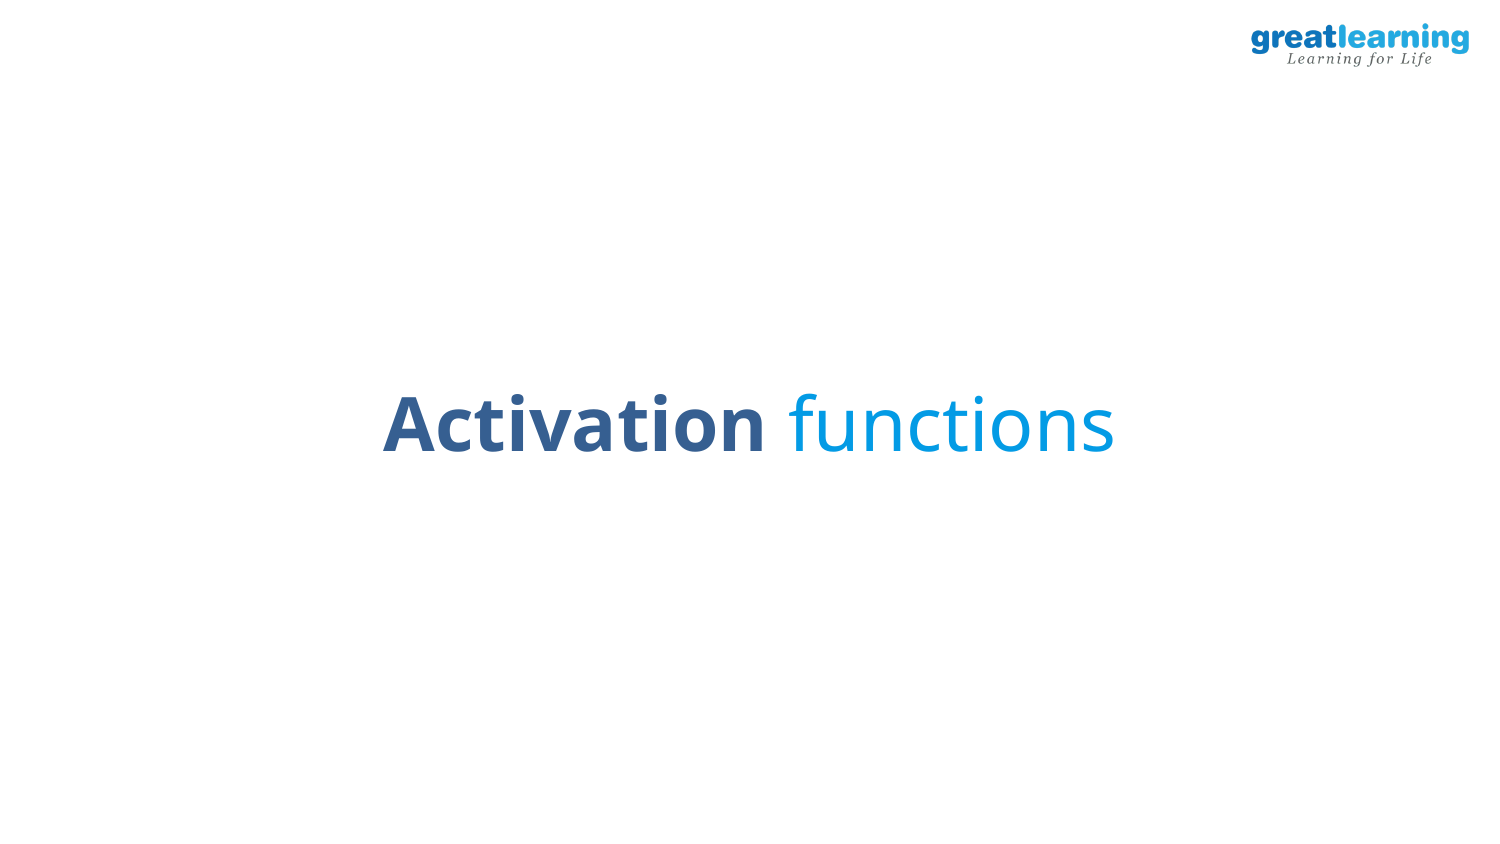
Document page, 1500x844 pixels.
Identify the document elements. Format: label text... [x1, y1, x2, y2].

picture [1251, 23, 1469, 67]
title Activation functions [51, 352, 1449, 491]
